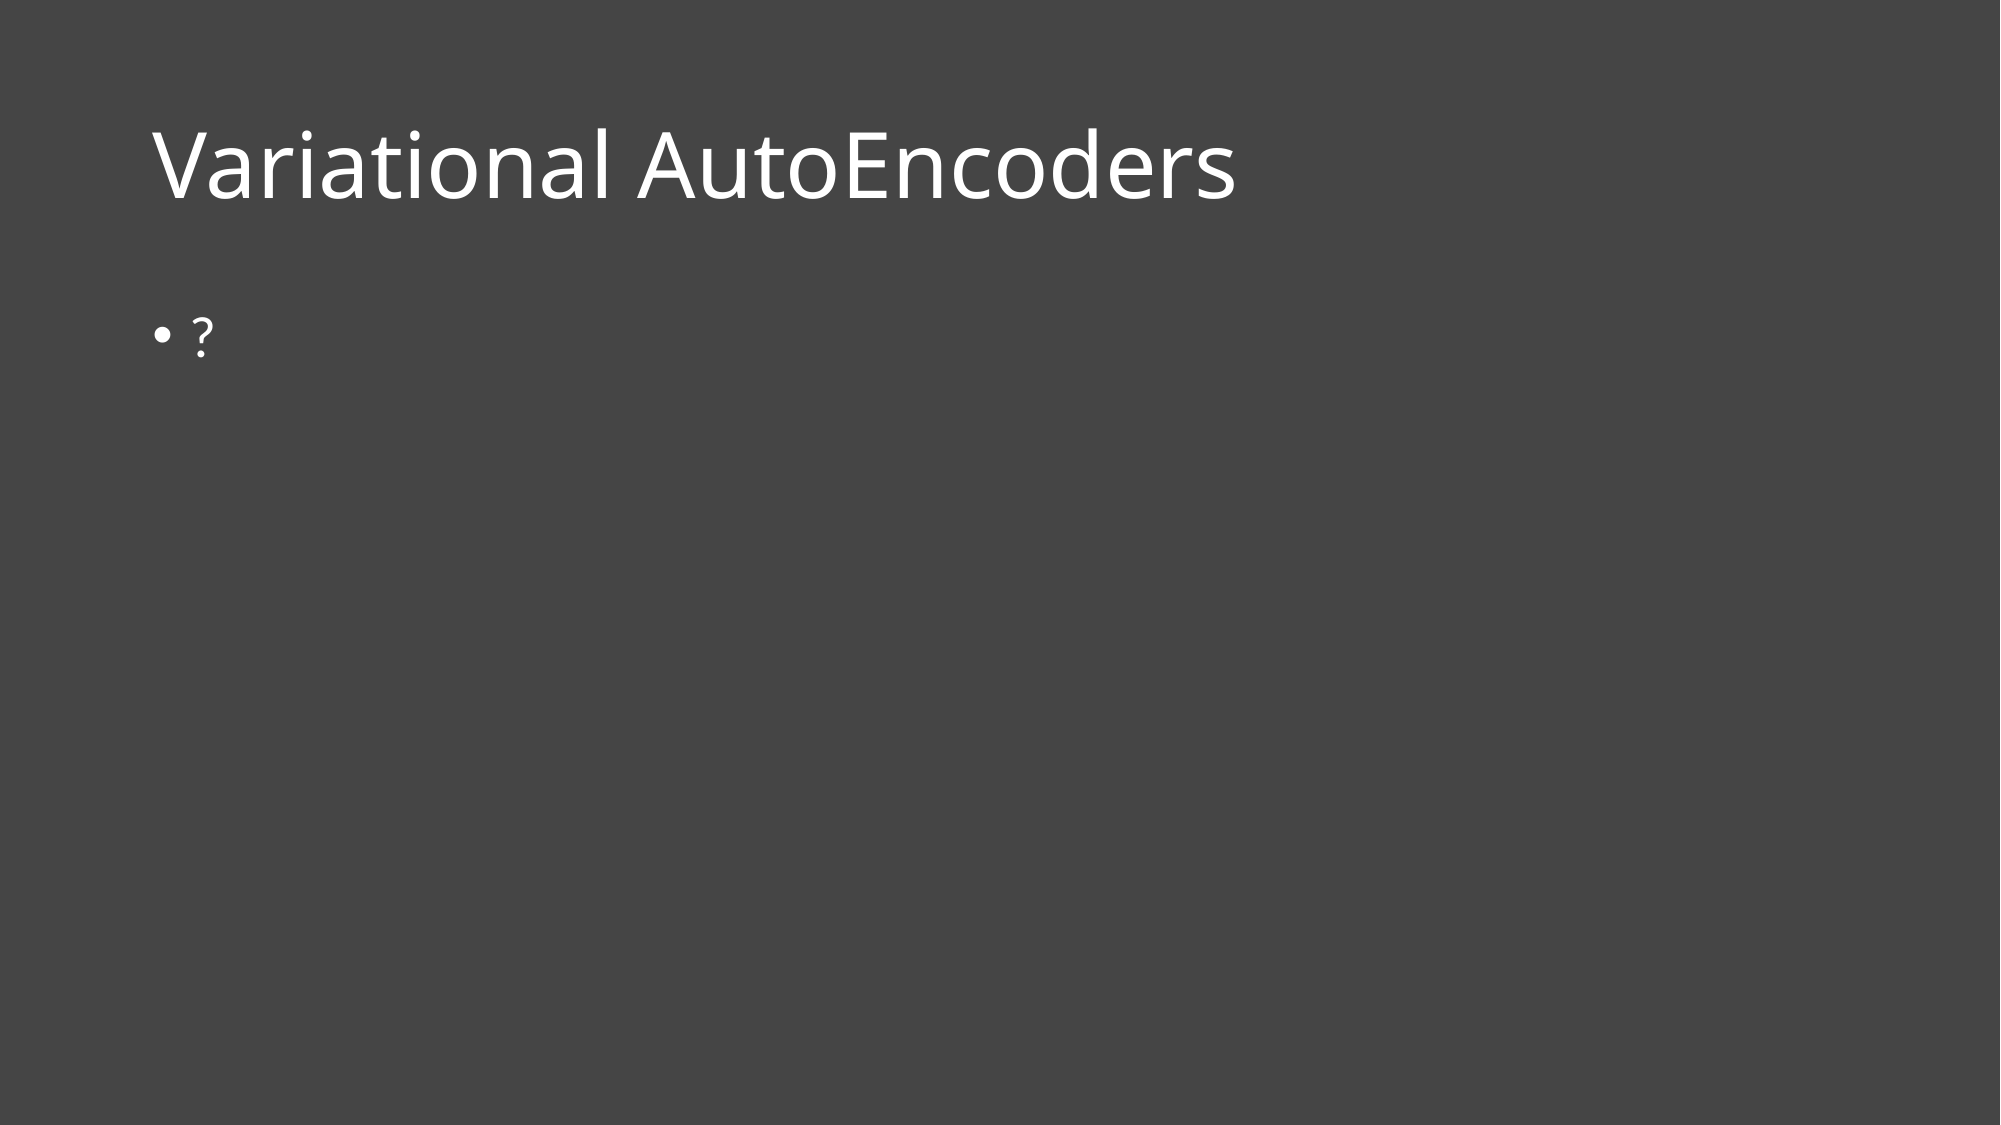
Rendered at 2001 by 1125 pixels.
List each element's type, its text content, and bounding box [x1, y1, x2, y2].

list ? [137, 299, 1863, 1014]
title Variational AutoEncoders [137, 59, 1863, 278]
